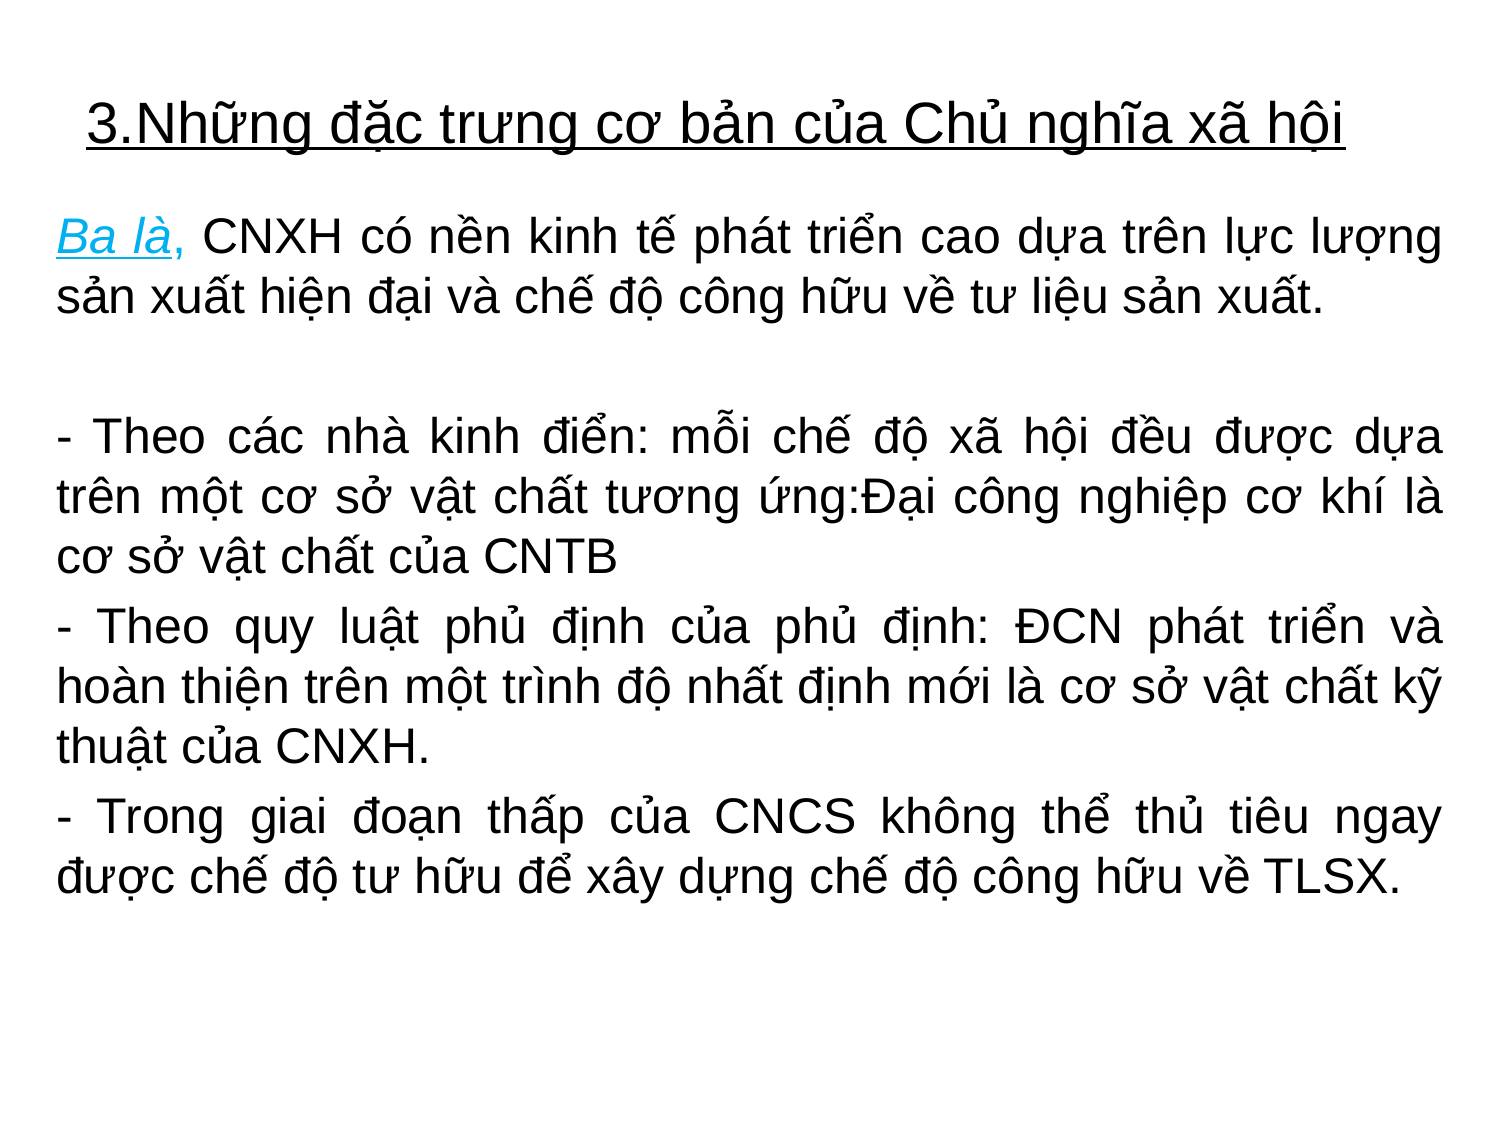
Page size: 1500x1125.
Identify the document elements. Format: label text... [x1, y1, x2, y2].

title 3.Những đặc trưng cơ bản của Chủ nghĩa xã hội [41, 45, 1392, 196]
list Ba là, CNXH có nền kinh tế phát triển cao dựa trên lực lượng sản xuất hiện đại và chế độ công hữu về tư liệu sản xuất. - Theo các nhà kinh điển: mỗi chế độ xã hội đều được dựa trên một cơ sở vật chất tương ứng:Đại công nghiệp cơ khí là cơ sở vật chất của CNTB - Theo quy luật phủ định của phủ định: ĐCN phát triển và hoàn thiện trên một trình độ nhất định mới là cơ sở vật chất kỹ thuật của CNXH. - Trong giai đoạn thấp của CNCS không thể thủ tiêu ngay được chế độ tư hữu để xây dựng chế độ công hữu về TLSX. [41, 196, 1459, 1125]
